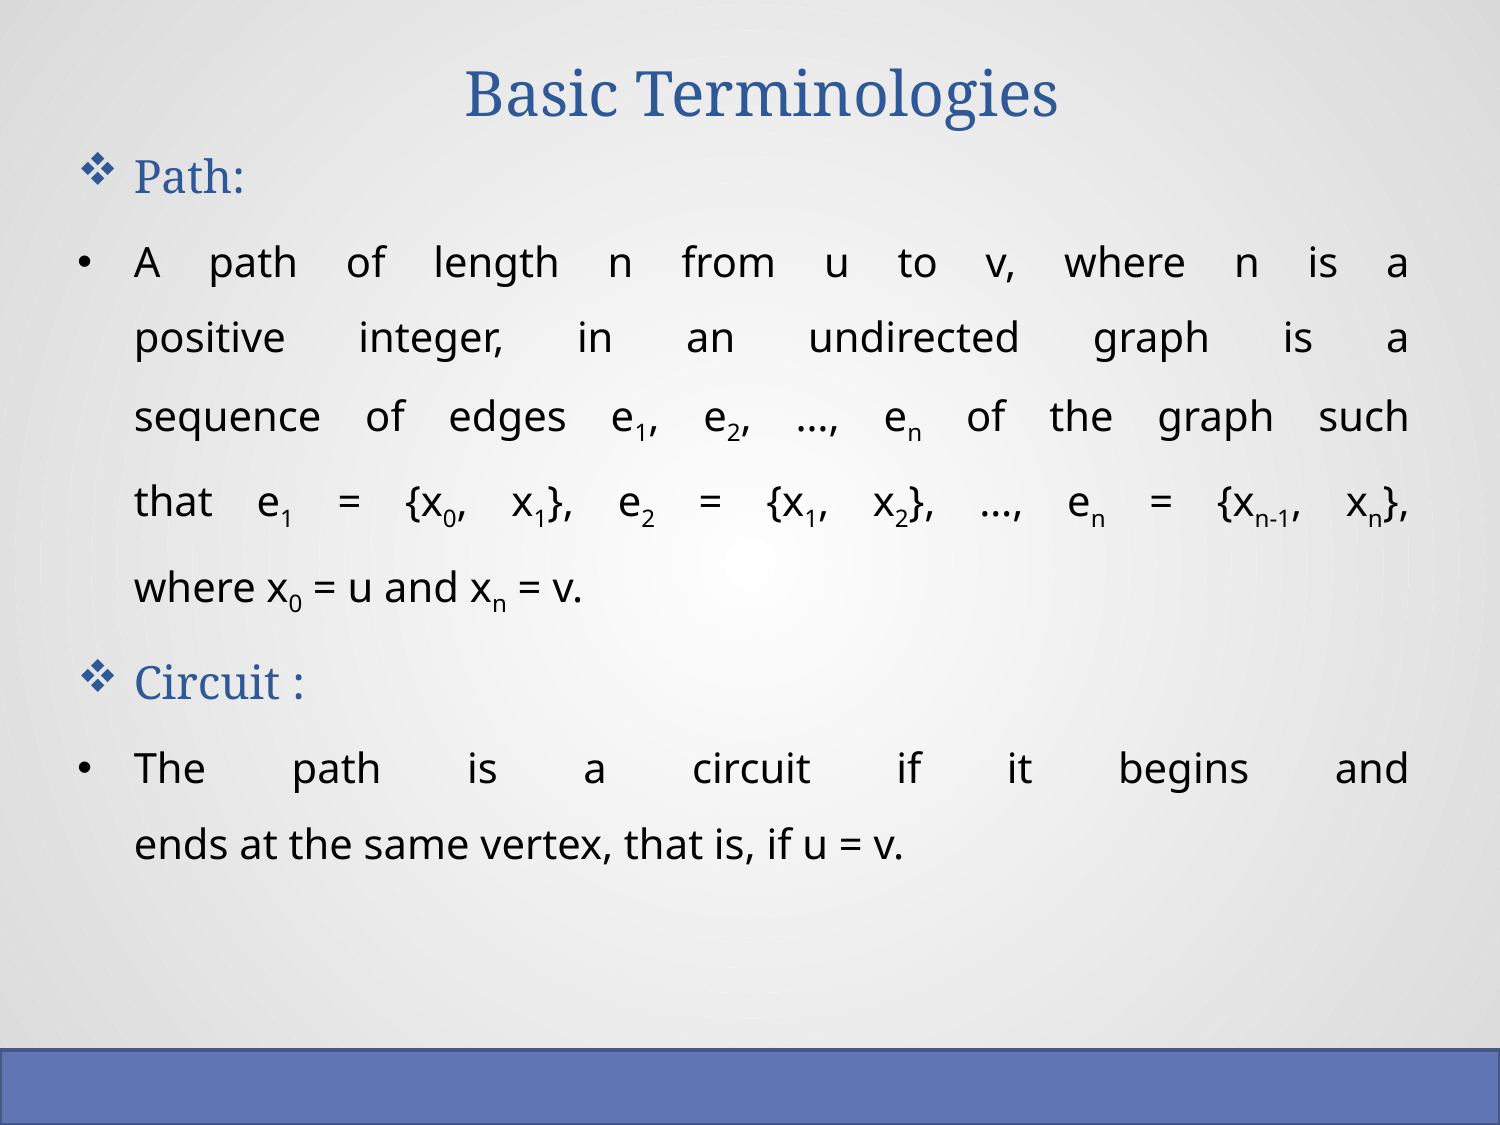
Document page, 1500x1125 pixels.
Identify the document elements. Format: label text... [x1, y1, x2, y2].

list Path: A path of length n from u to v, where n is a positive integer, in an undirected graph is a sequence of edges e1, e2, …, en of the graph such that e1 = {x0, x1}, e2 = {x1, x2}, …, en = {xn-1, xn}, where x0 = u and xn = v. Circuit : The path is a circuit if it begins and ends at the same vertex, that is, if u = v. [62, 112, 1425, 1013]
text_box [0, 1048, 1500, 1125]
title Basic Terminologies [87, 12, 1438, 125]
